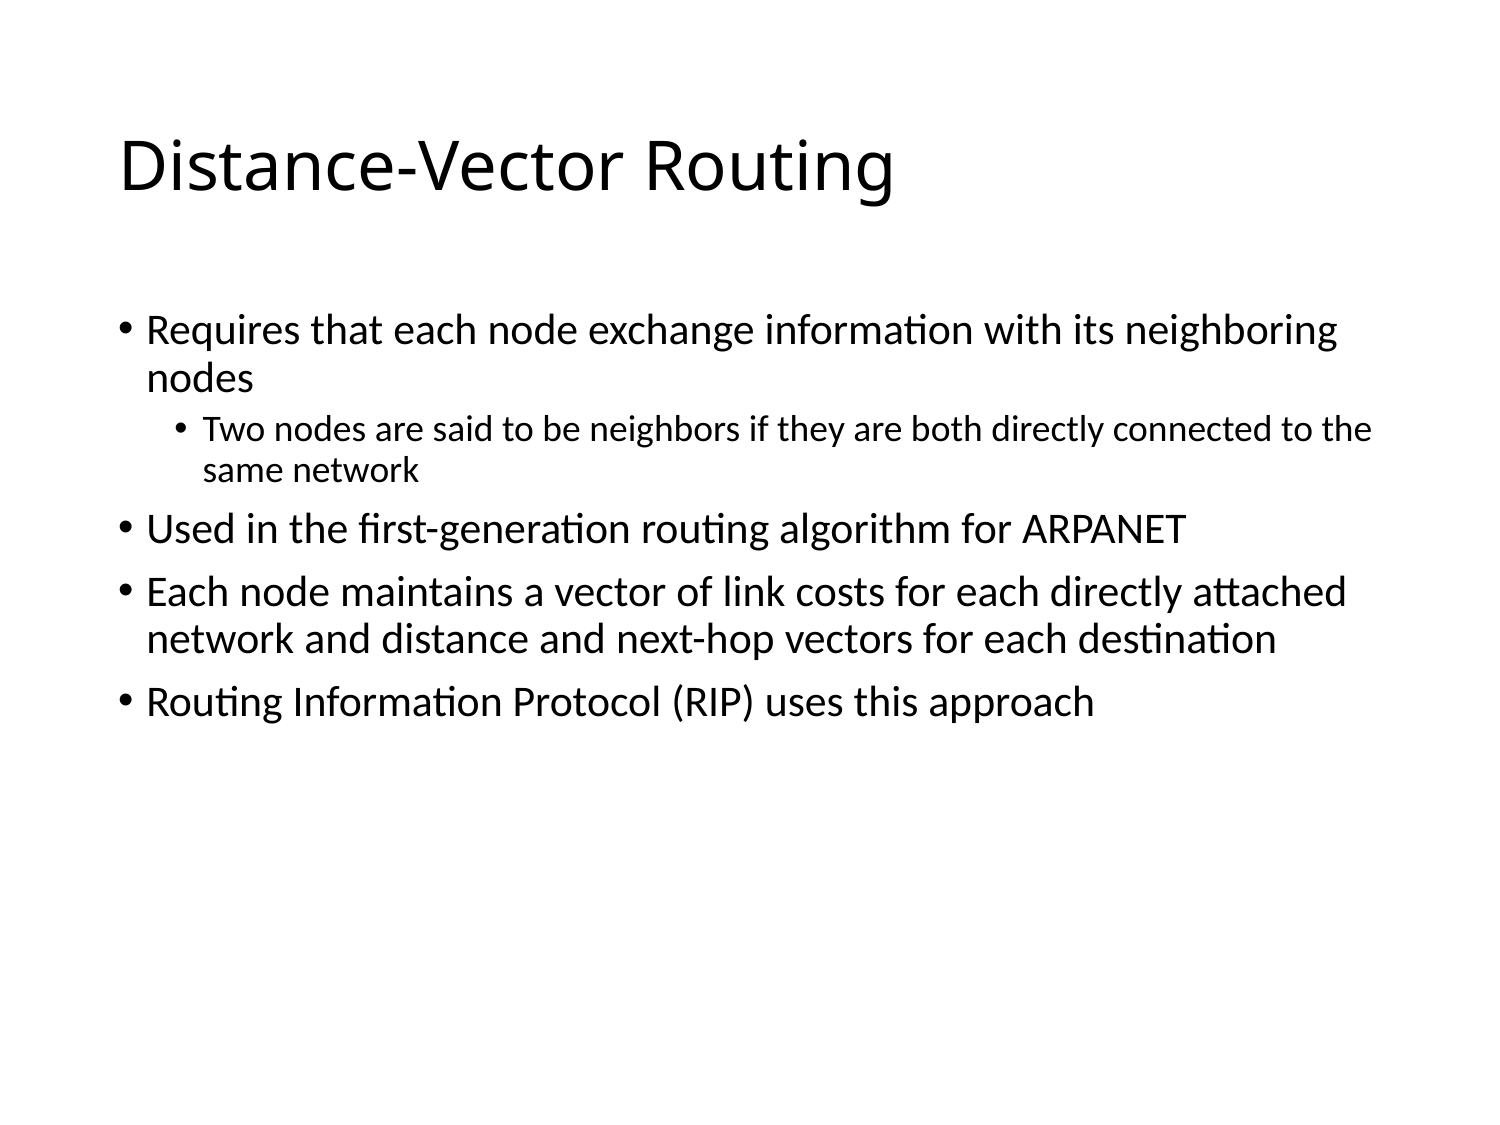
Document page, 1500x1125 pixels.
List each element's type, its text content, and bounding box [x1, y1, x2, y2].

list Requires that each node exchange information with its neighboring nodes Two nodes are said to be neighbors if they are both directly connected to the same network Used in the first-generation routing algorithm for ARPANET Each node maintains a vector of link costs for each directly attached network and distance and next-hop vectors for each destination Routing Information Protocol (RIP) uses this approach [103, 299, 1397, 1014]
title Distance-Vector Routing [103, 59, 1397, 278]
